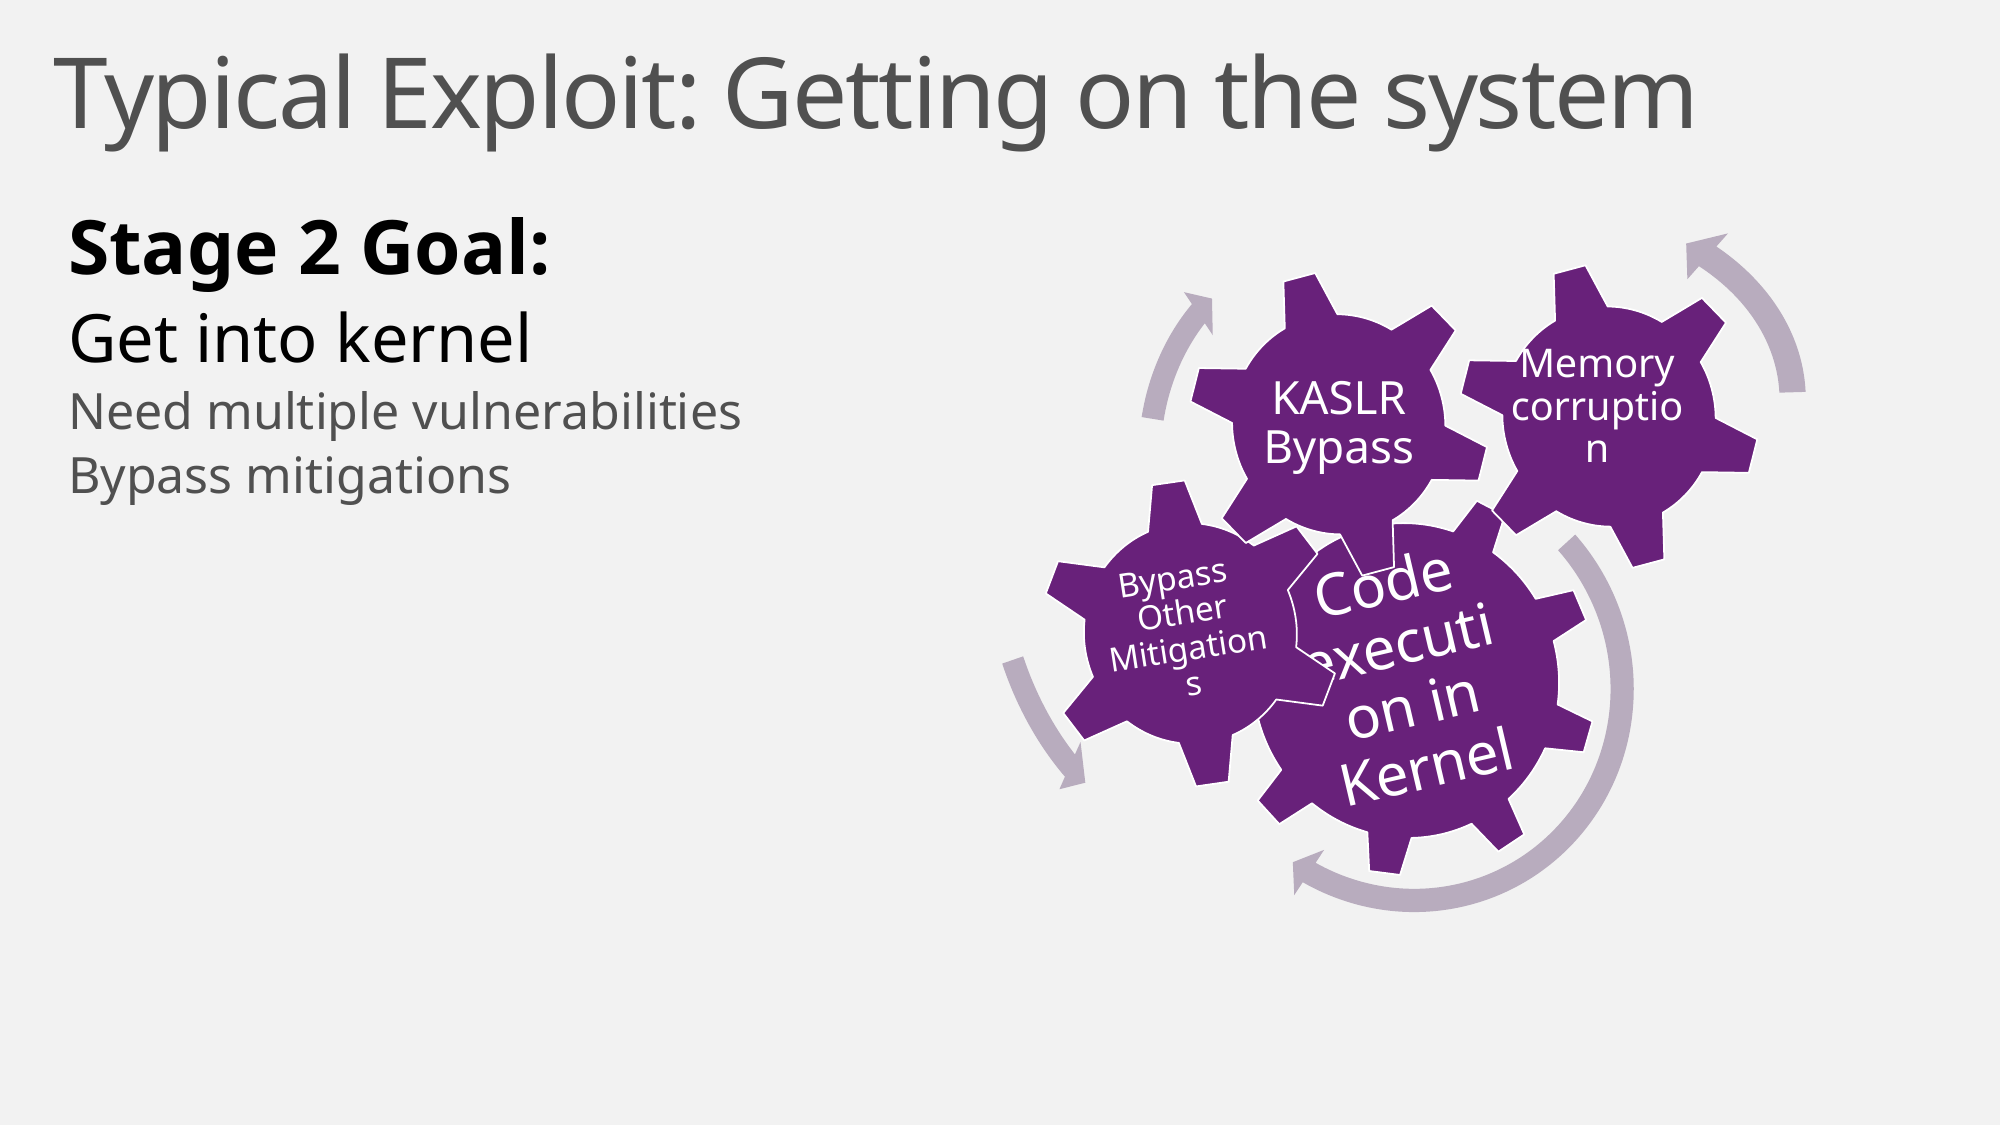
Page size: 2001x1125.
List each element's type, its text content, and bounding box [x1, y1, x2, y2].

list Stage 2 Goal: Get into kernel Need multiple vulnerabilities Bypass mitigations [44, 195, 863, 1089]
text_box Typical Exploit: Getting on the system [29, 29, 1942, 177]
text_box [748, 179, 1913, 1025]
